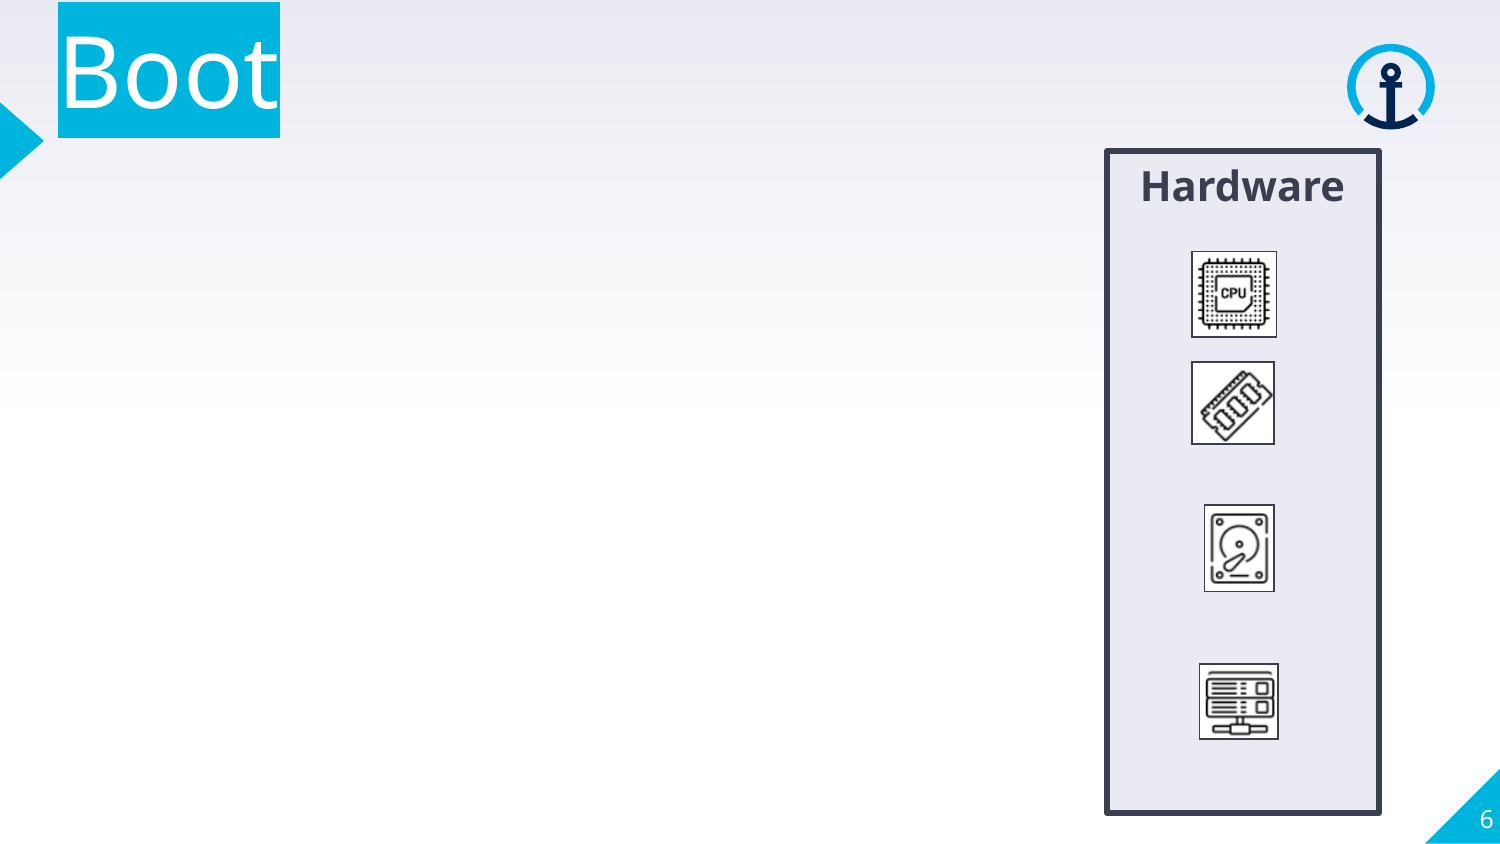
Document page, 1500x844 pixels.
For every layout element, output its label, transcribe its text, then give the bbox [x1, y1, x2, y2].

text_box [1105, 149, 1381, 815]
text_box Boot [57, 32, 372, 121]
picture [1204, 505, 1274, 592]
text_box Hardware [1139, 150, 1353, 209]
picture [1199, 664, 1278, 739]
picture [1192, 362, 1274, 444]
picture [1192, 251, 1276, 337]
slide_number 6 [1418, 760, 1494, 838]
